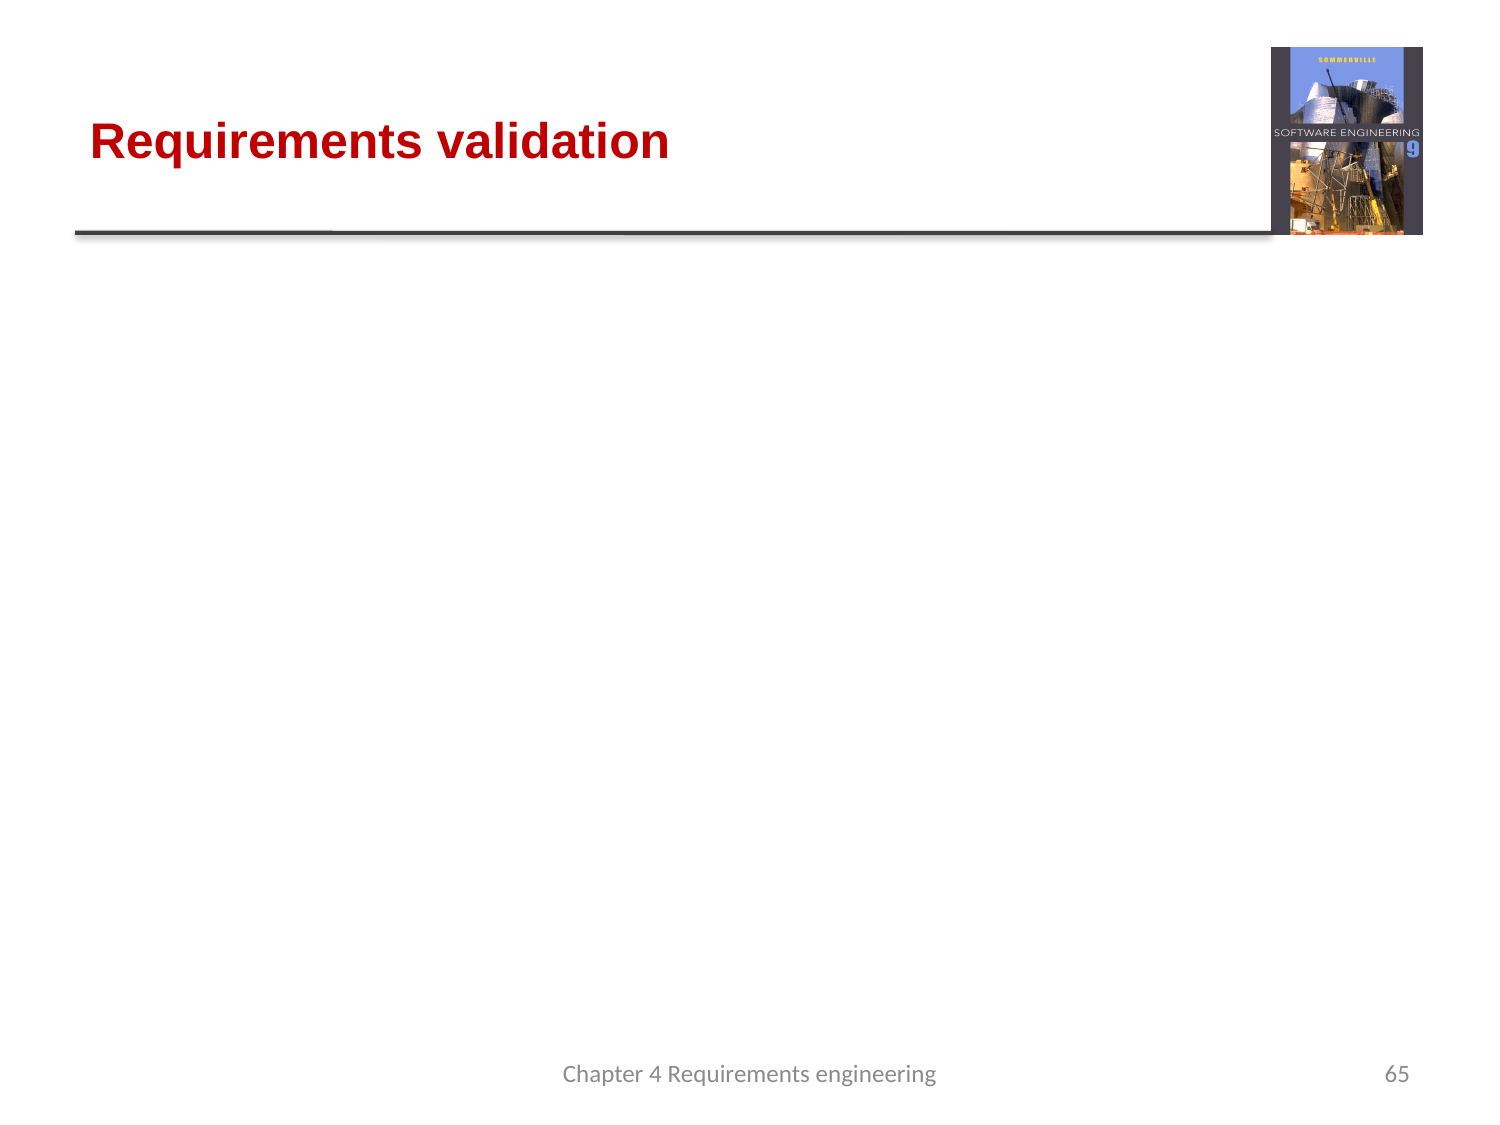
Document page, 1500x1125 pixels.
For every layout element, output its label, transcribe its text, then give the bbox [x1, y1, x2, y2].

footer Chapter 4 Requirements engineering [512, 1042, 988, 1103]
slide_number 65 [1074, 1042, 1425, 1103]
title Requirements validation [74, 44, 1272, 233]
picture [1272, 47, 1423, 235]
